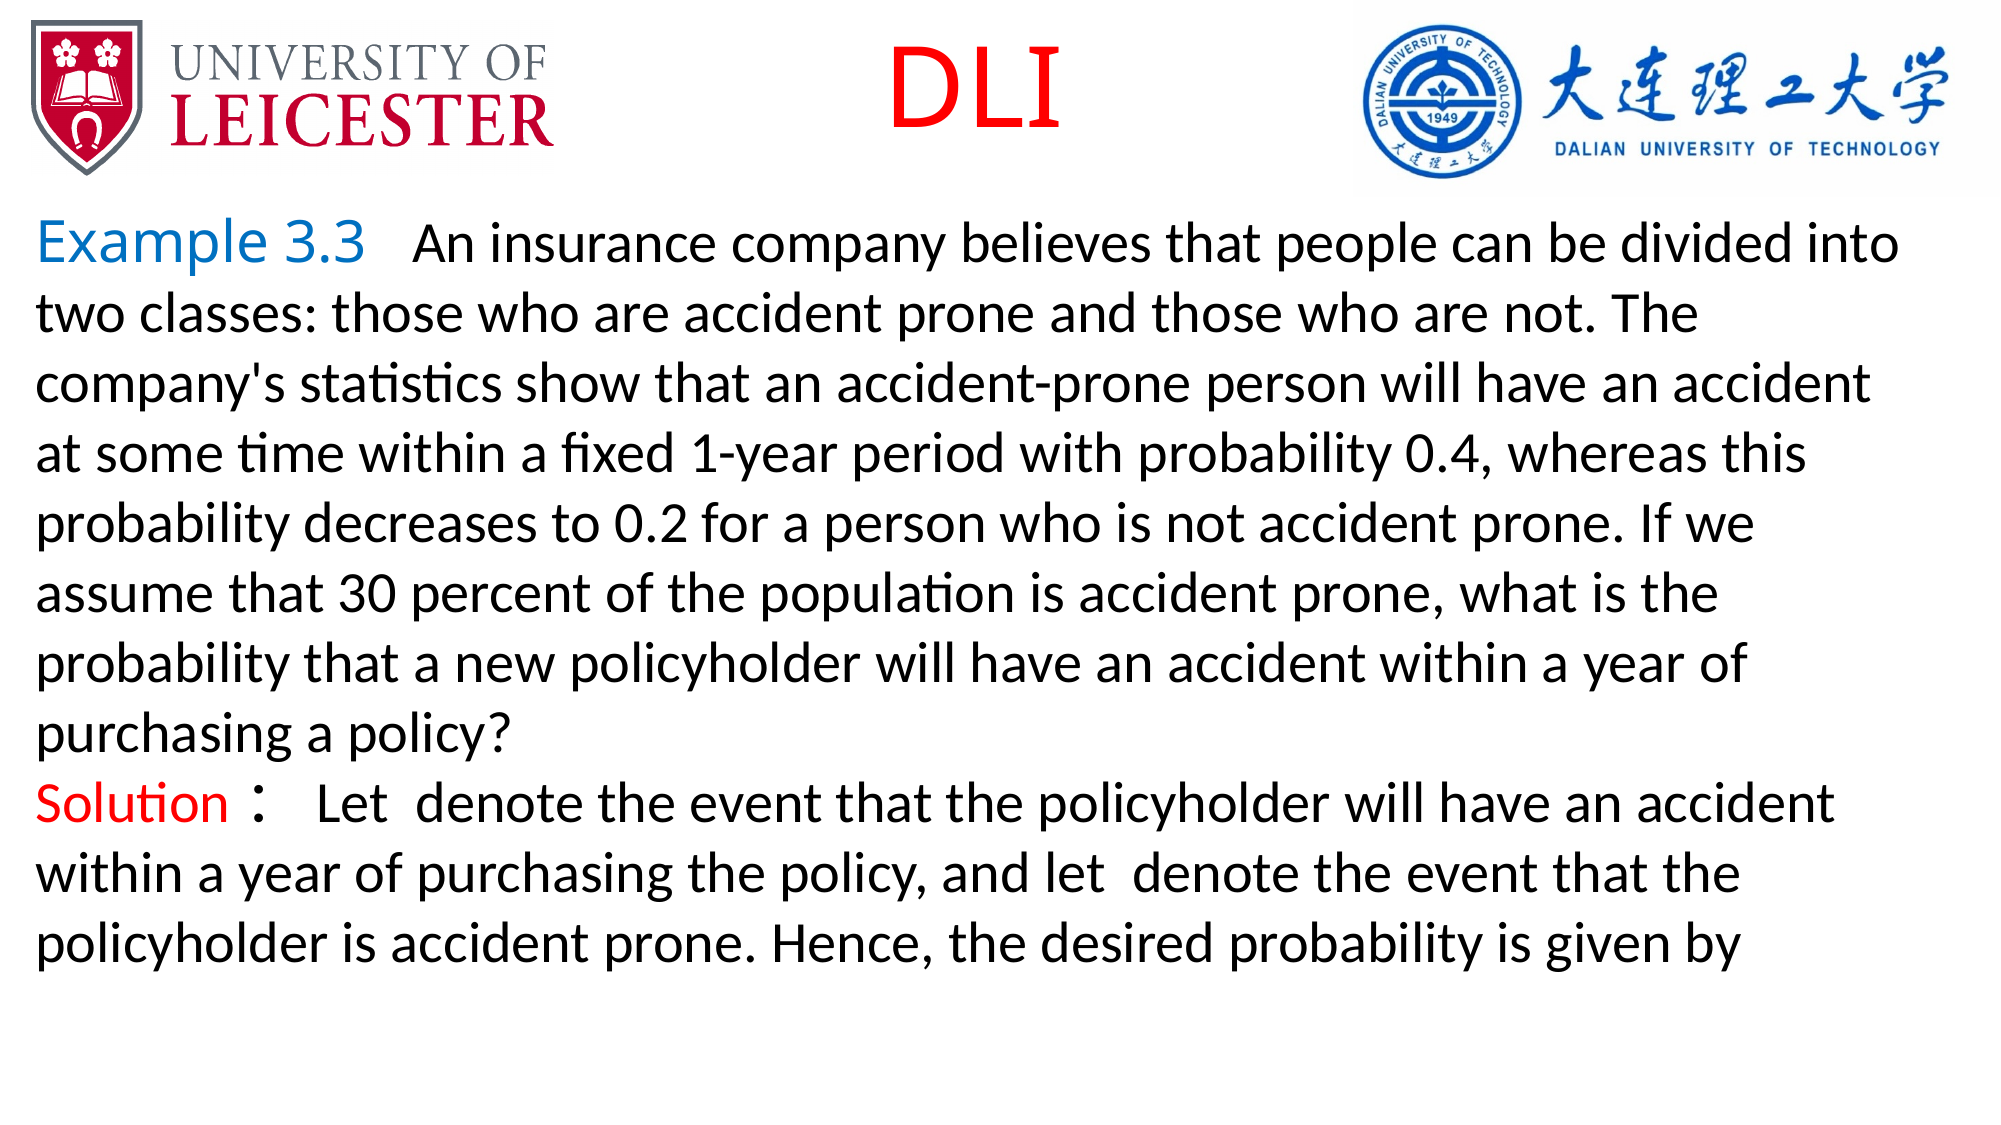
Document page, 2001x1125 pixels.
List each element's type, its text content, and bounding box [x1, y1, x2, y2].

picture [31, 20, 554, 176]
picture [1353, 0, 2000, 197]
text_box DLI [571, 7, 1353, 158]
